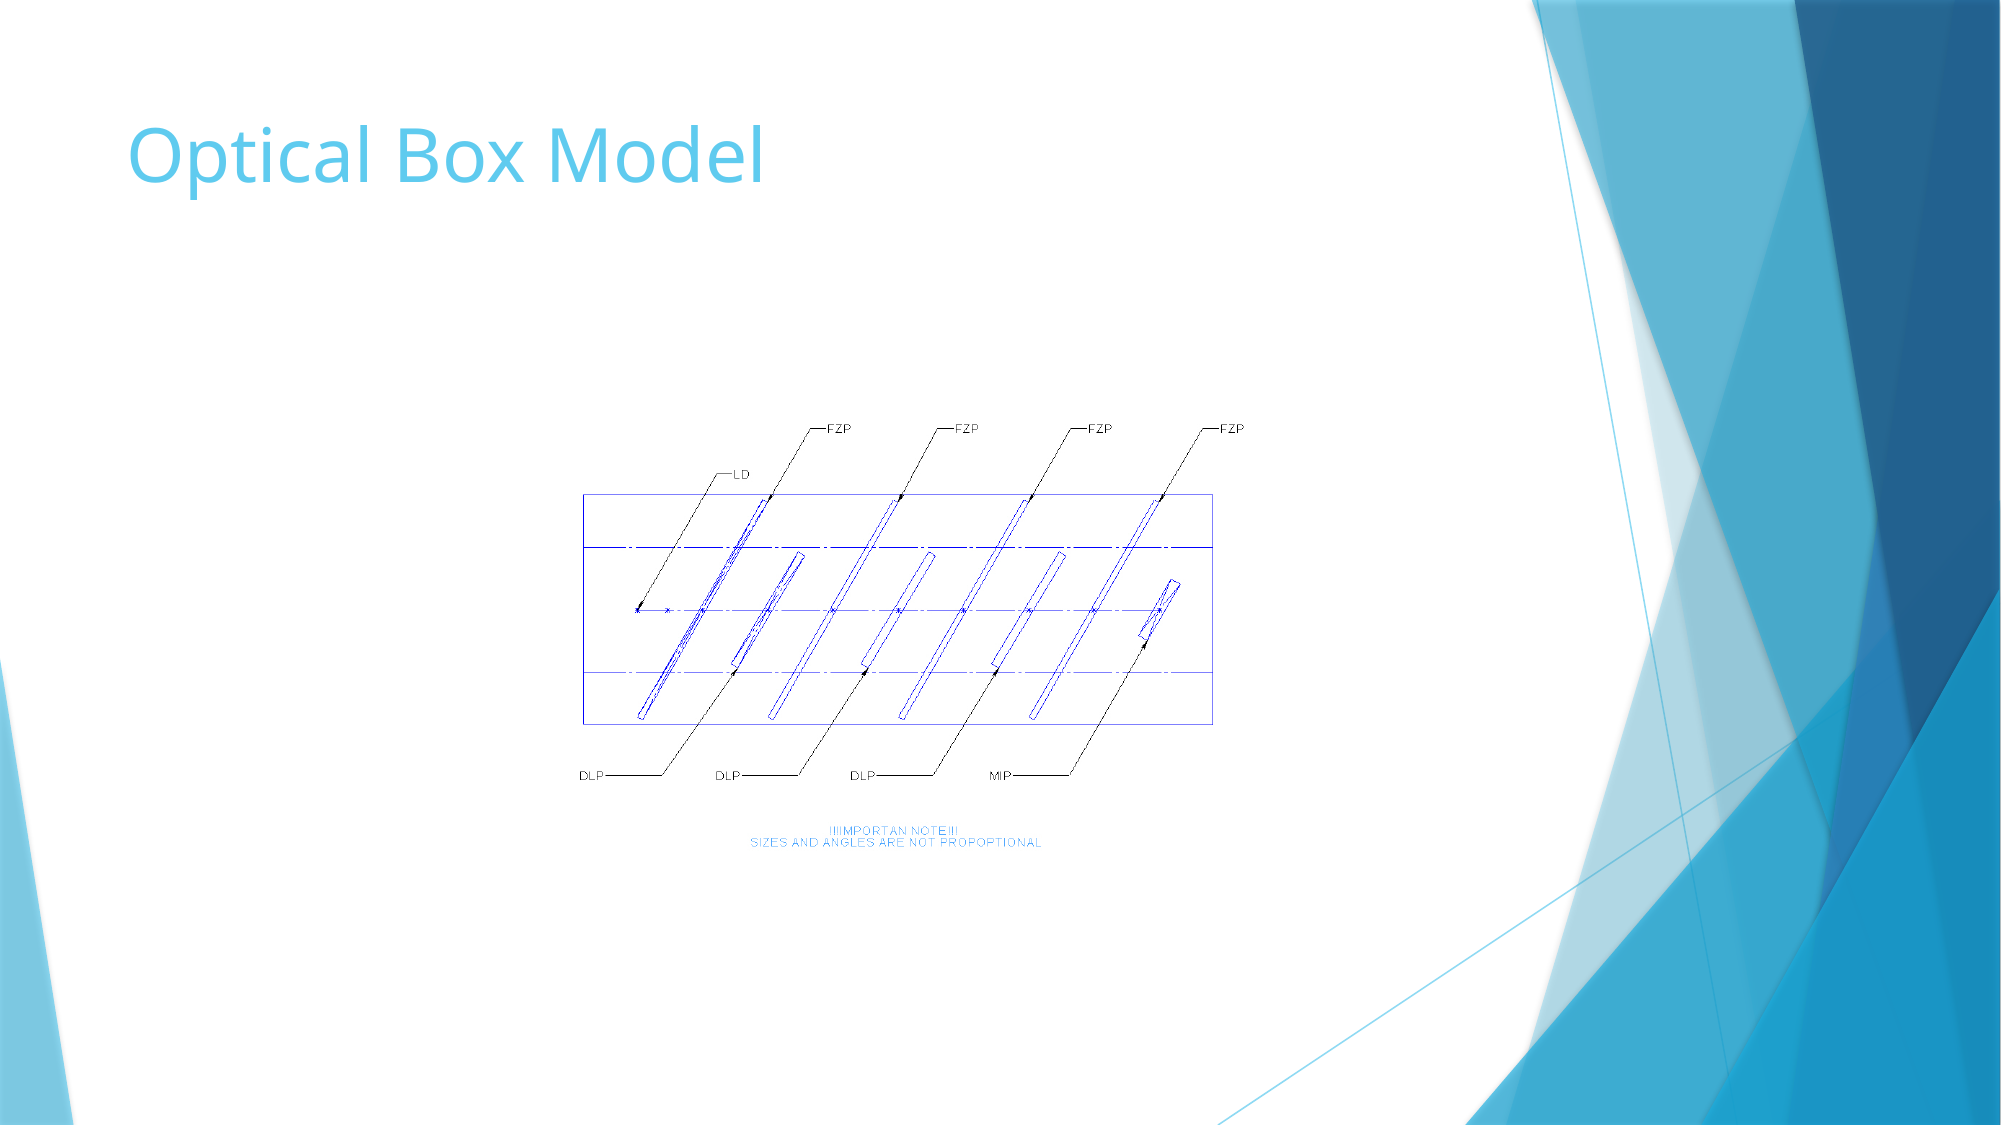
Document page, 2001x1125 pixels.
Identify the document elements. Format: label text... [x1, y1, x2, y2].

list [228, 353, 1405, 992]
title Optical Box Model [111, 99, 1522, 317]
